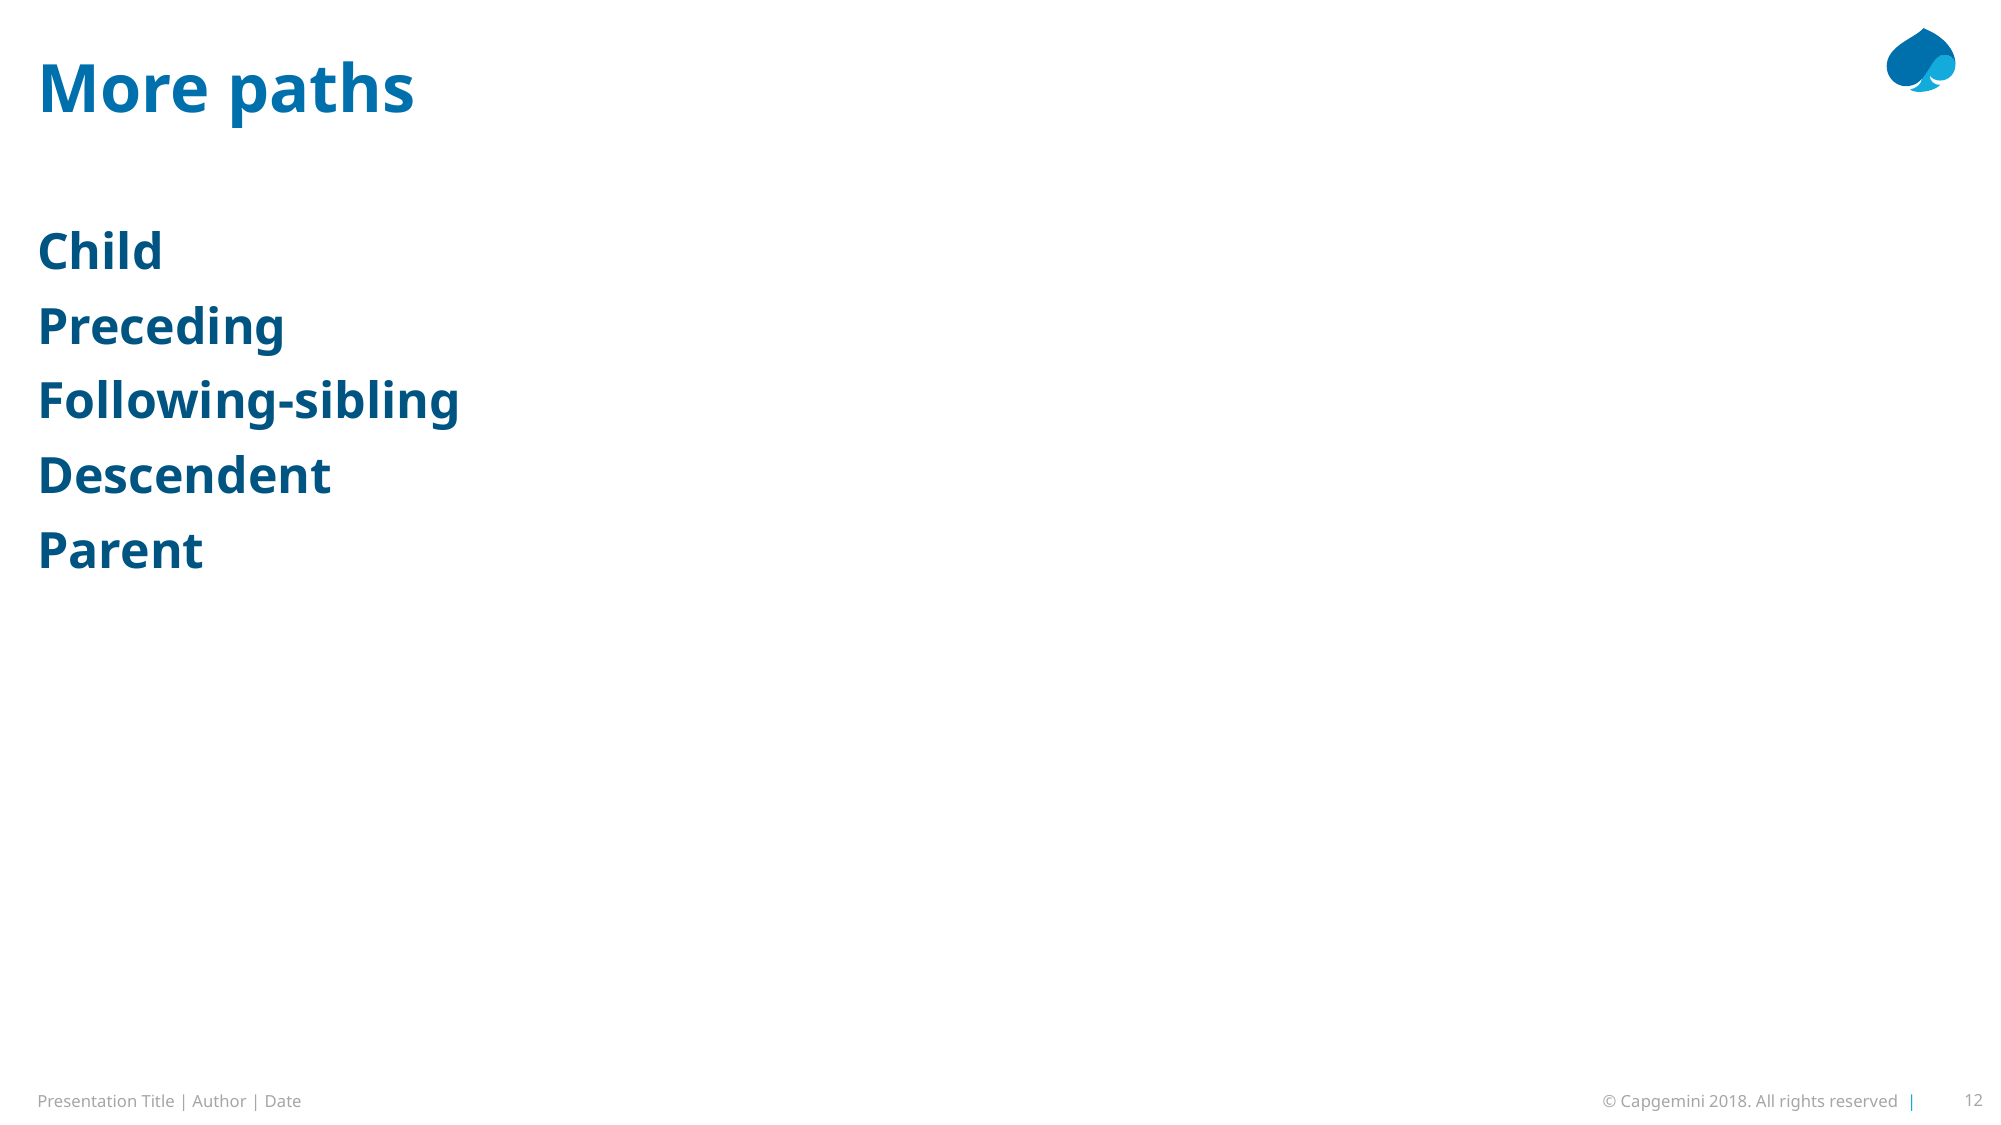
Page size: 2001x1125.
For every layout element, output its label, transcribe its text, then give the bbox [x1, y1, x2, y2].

title More paths [37, 0, 1863, 182]
list Child Preceding Following-sibling Descendent Parent [37, 226, 1957, 1031]
